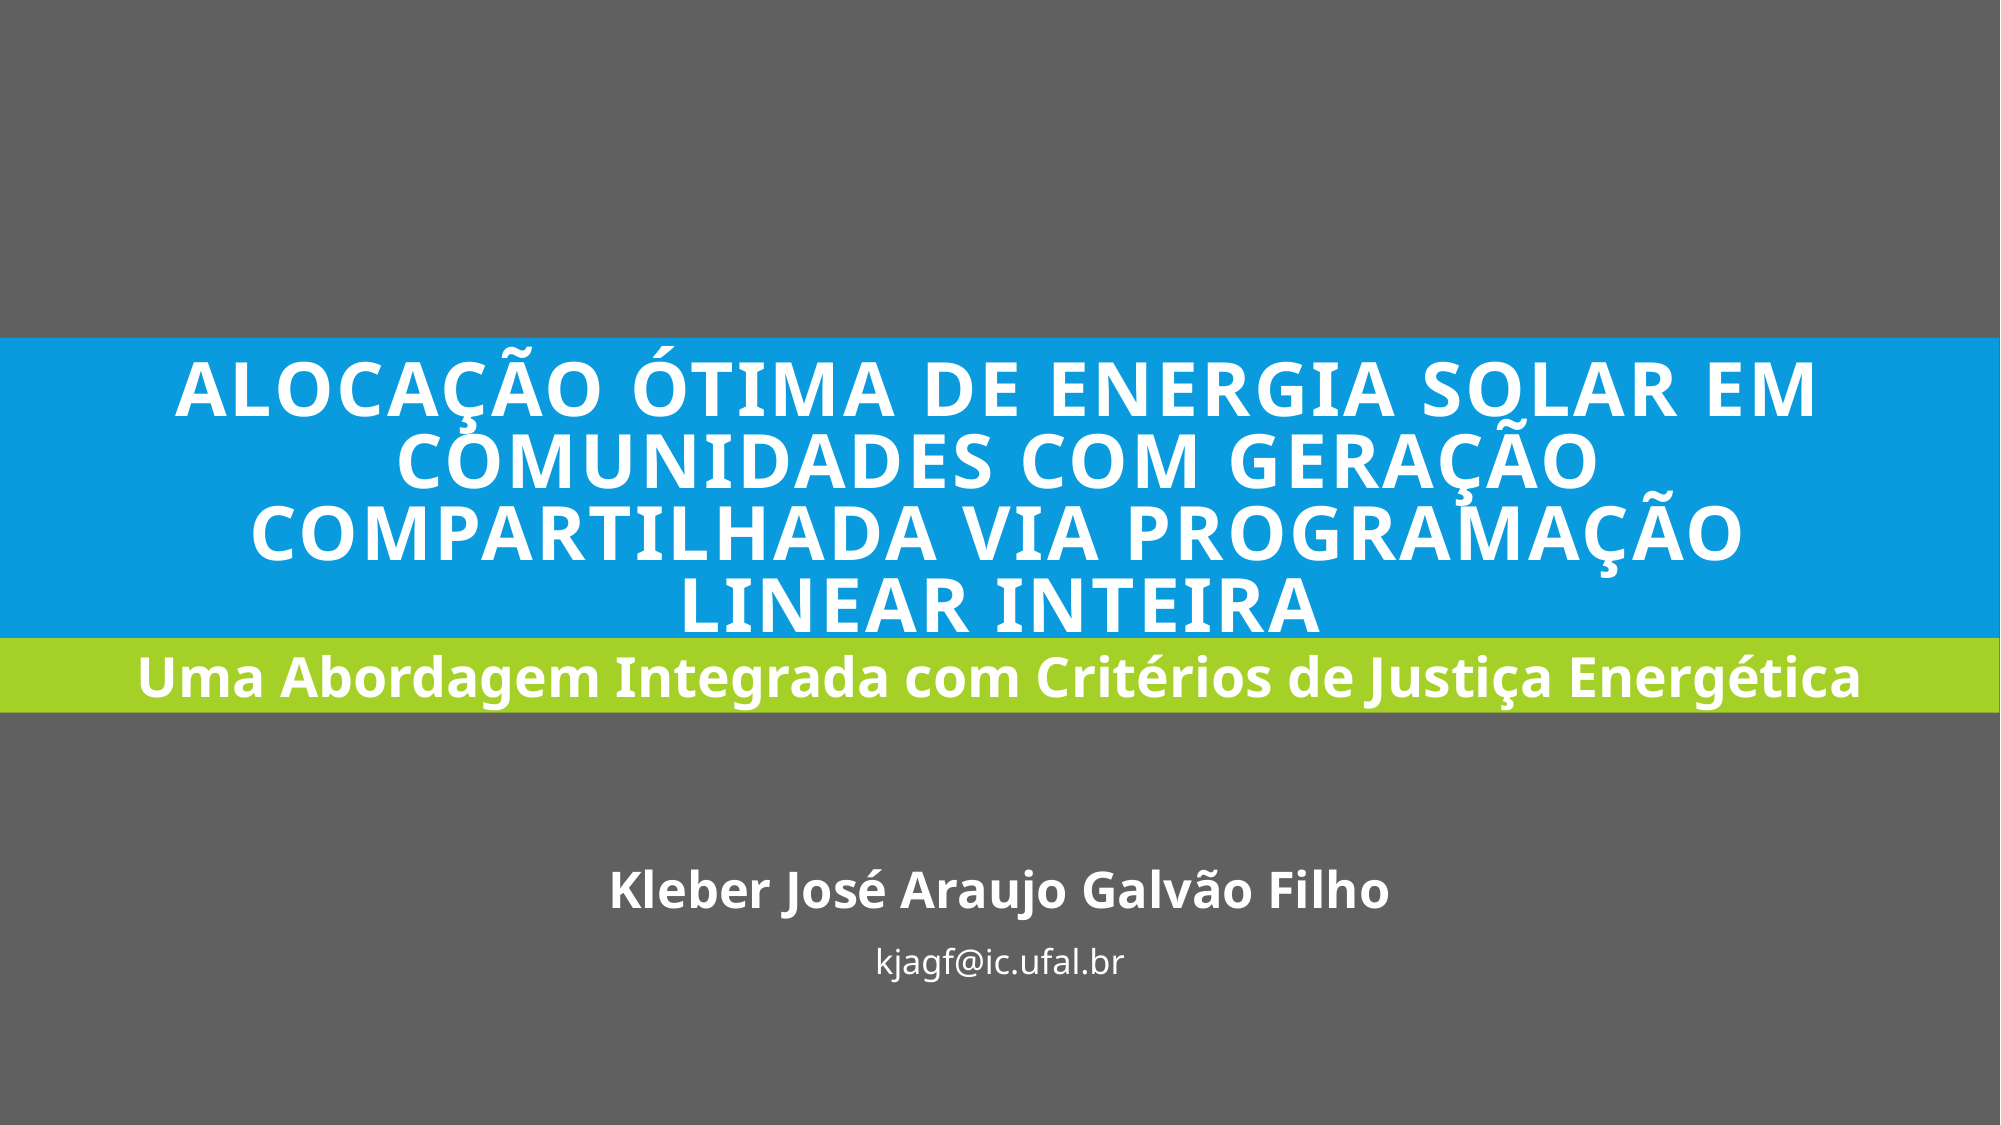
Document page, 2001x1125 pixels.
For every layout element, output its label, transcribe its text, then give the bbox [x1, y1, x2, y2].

picture [655, 346, 673, 357]
title Alocação Ótima de Energia Solar em Comunidades com Geração Compartilhada via Programação Linear Inteira [77, 360, 1923, 642]
subtitle Uma Abordagem Integrada com Critérios de Justiça Energética [56, 642, 1944, 718]
picture [503, 347, 531, 357]
text_box Kleber José Araujo Galvão Filho kjagf@ic.ufal.br [56, 857, 1944, 990]
